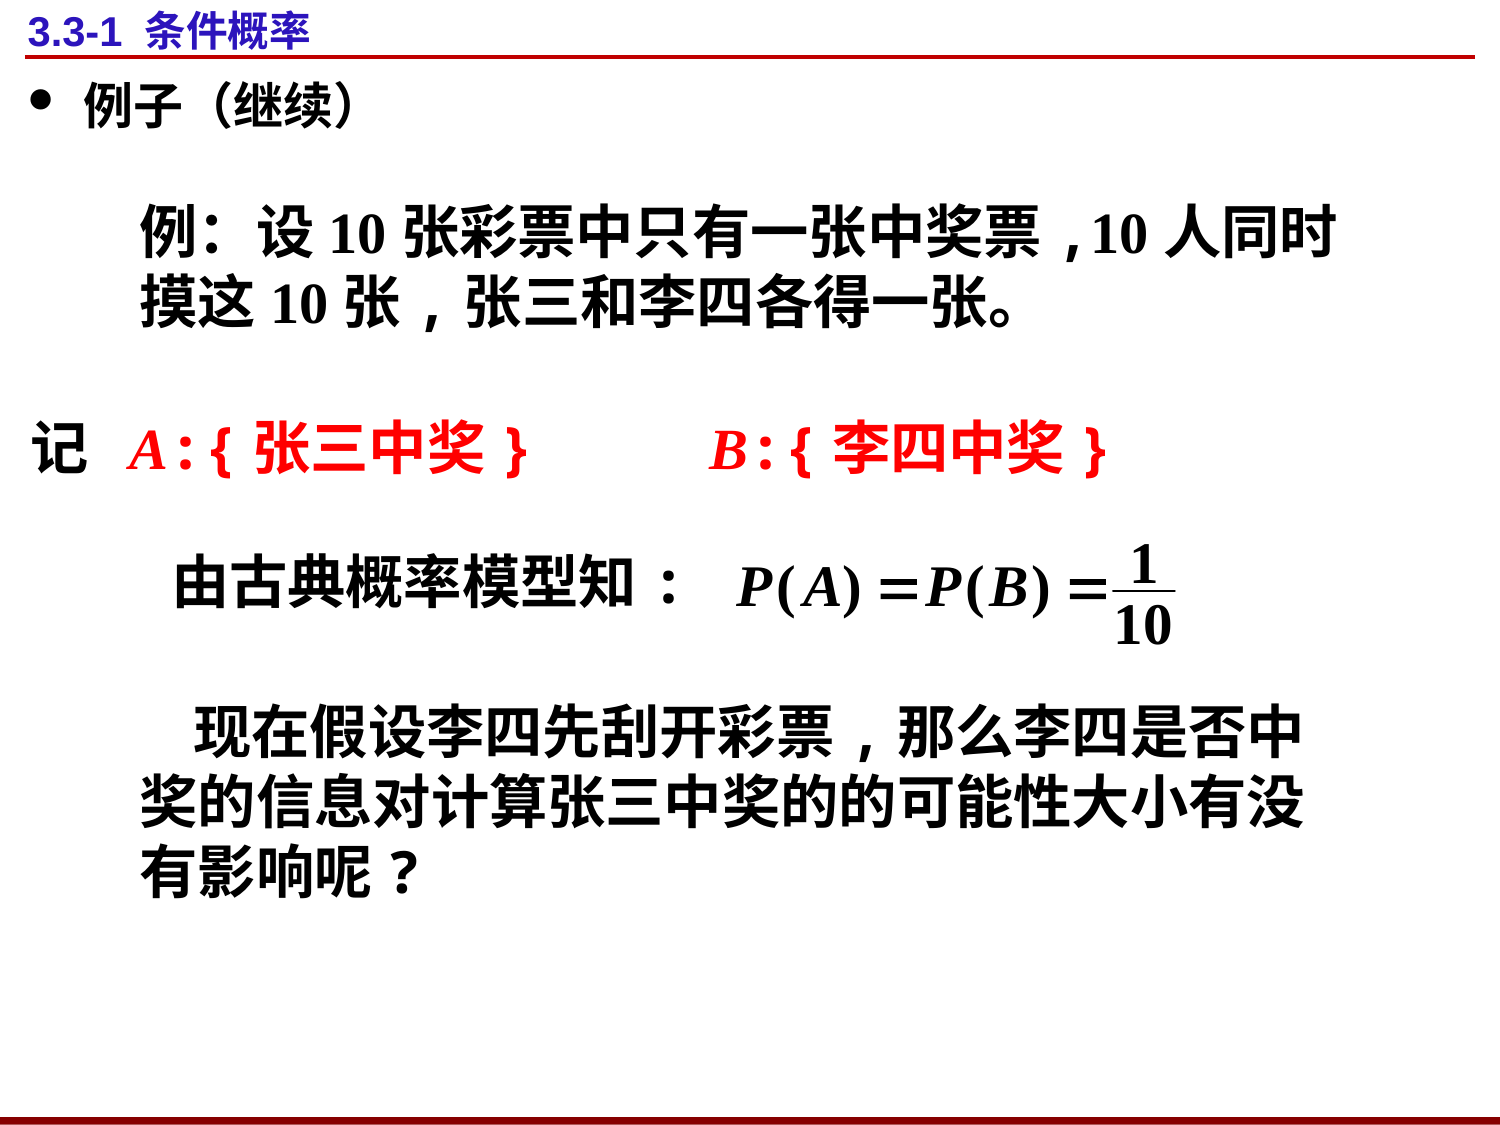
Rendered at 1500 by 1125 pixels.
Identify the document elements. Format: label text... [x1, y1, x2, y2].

text_box 记 A:{张三中奖} B:{李四中奖} [16, 403, 1164, 489]
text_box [724, 522, 1188, 656]
text_box 由古典概率模型知: [156, 538, 719, 623]
text_box 例：设10张彩票中只有一张中奖票,10人同时摸这10张,张三和李四各得一张。 [125, 187, 1375, 343]
text_box 现在假设李四先刮开彩票,那么李四是否中奖的信息对计算张三中奖的的可能性大小有没有影响呢? [125, 687, 1350, 913]
title 3.3-1 条件概率 [12, 6, 1304, 53]
list 例子（继续） [12, 54, 1488, 1113]
